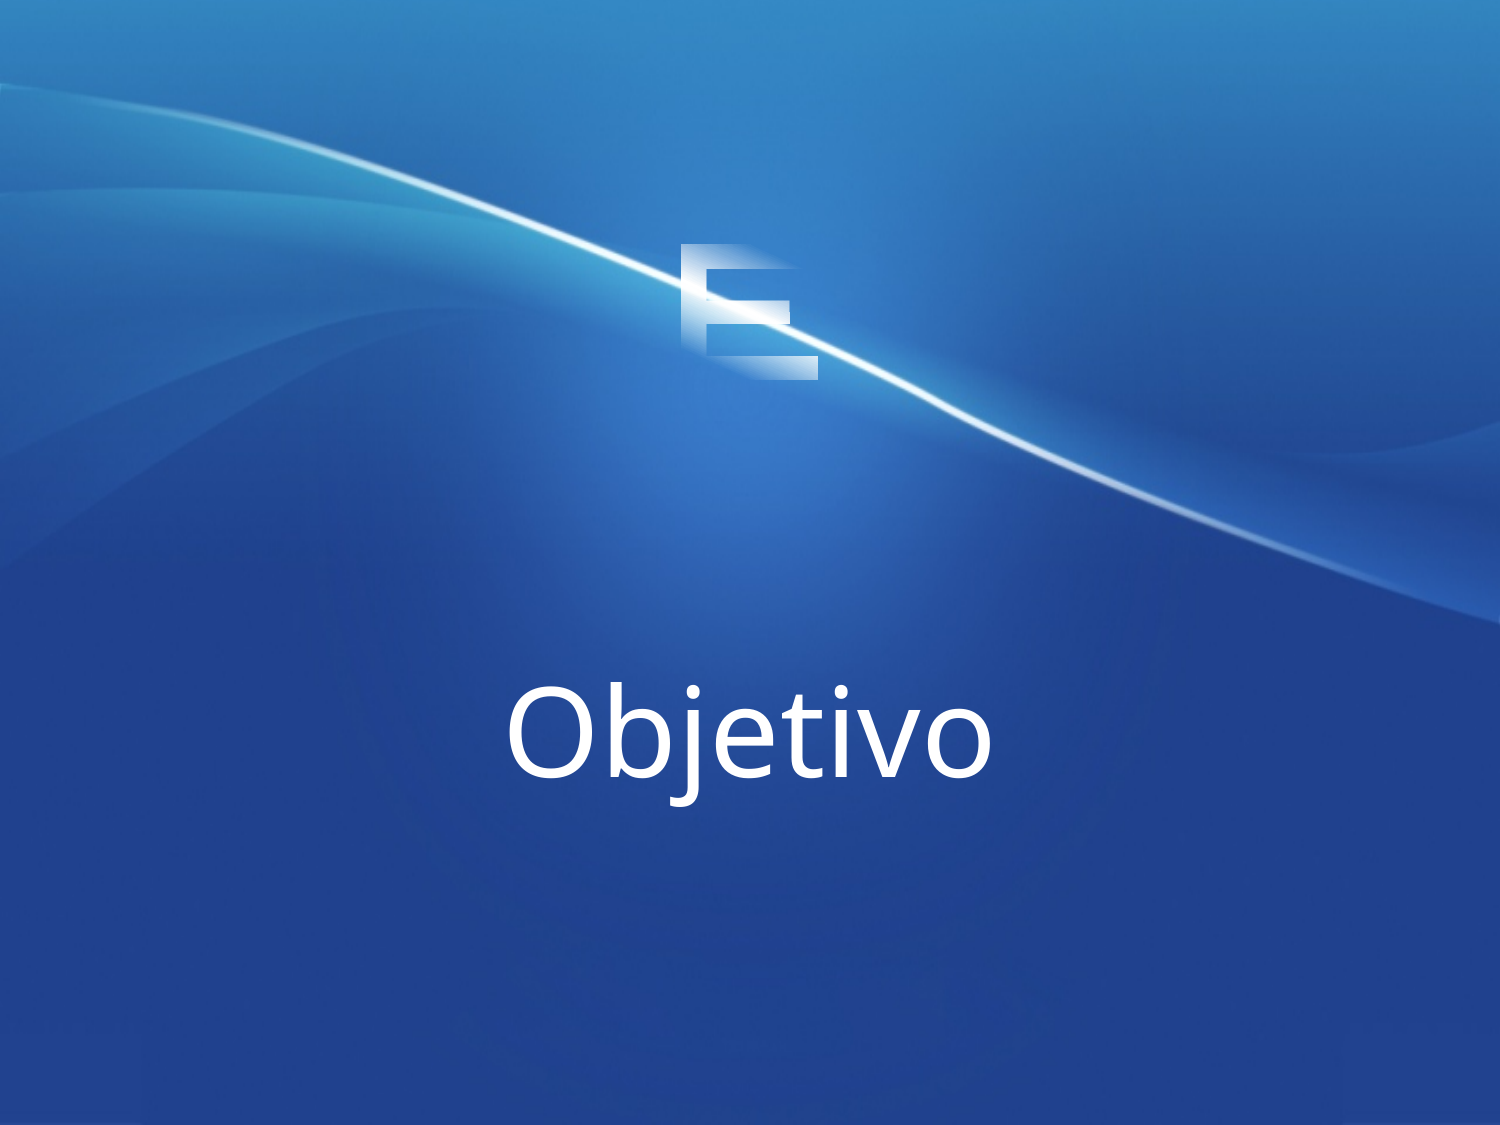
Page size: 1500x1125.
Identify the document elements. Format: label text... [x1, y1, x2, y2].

title Objetivo [112, 420, 1388, 813]
picture [0, 0, 1500, 1125]
